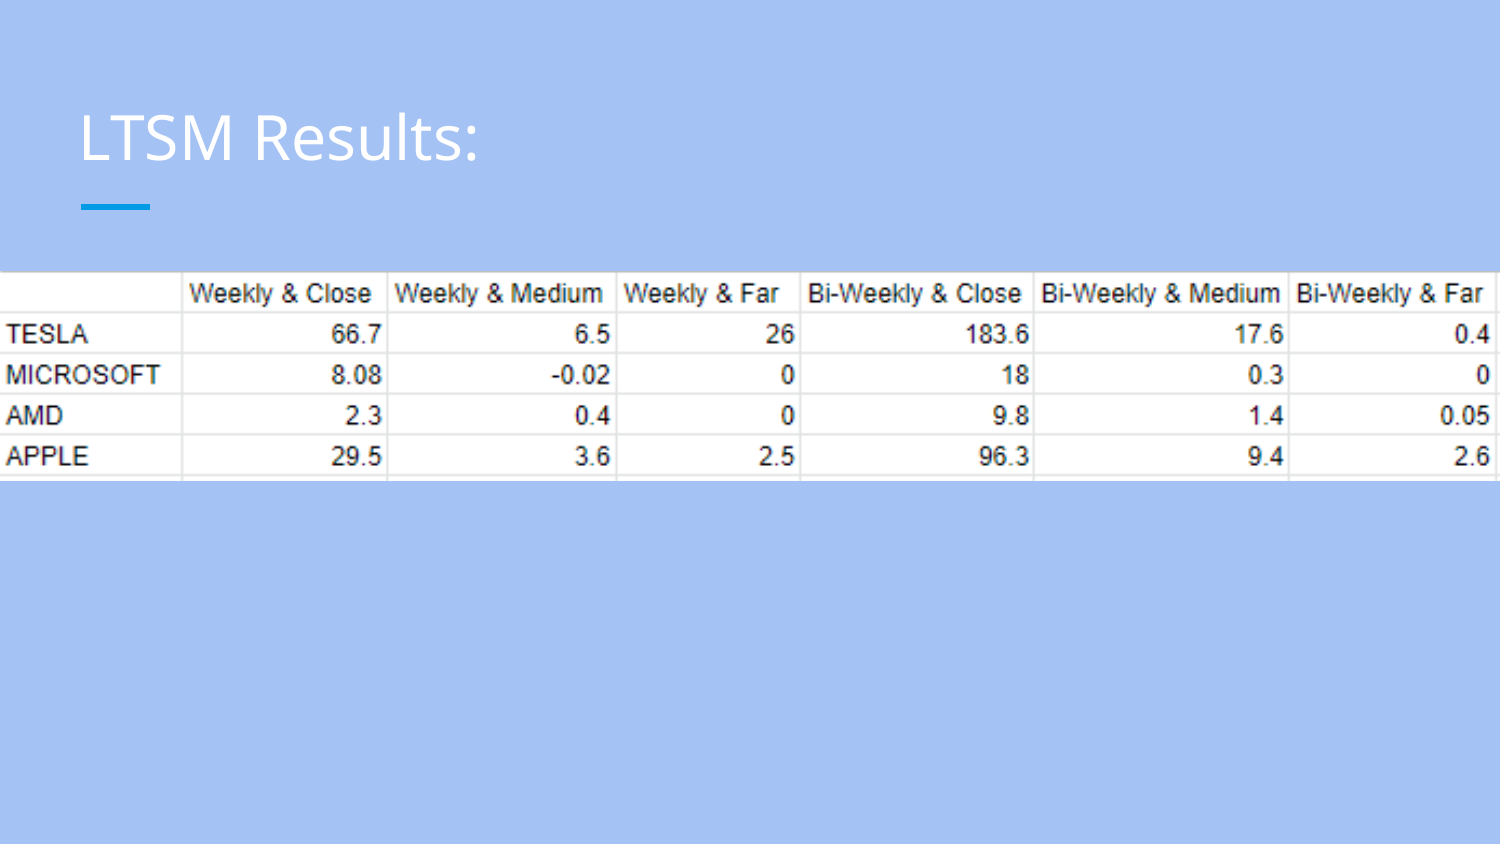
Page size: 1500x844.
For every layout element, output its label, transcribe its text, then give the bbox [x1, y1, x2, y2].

title LTSM Results: [63, 75, 1437, 188]
picture [0, 271, 1500, 481]
